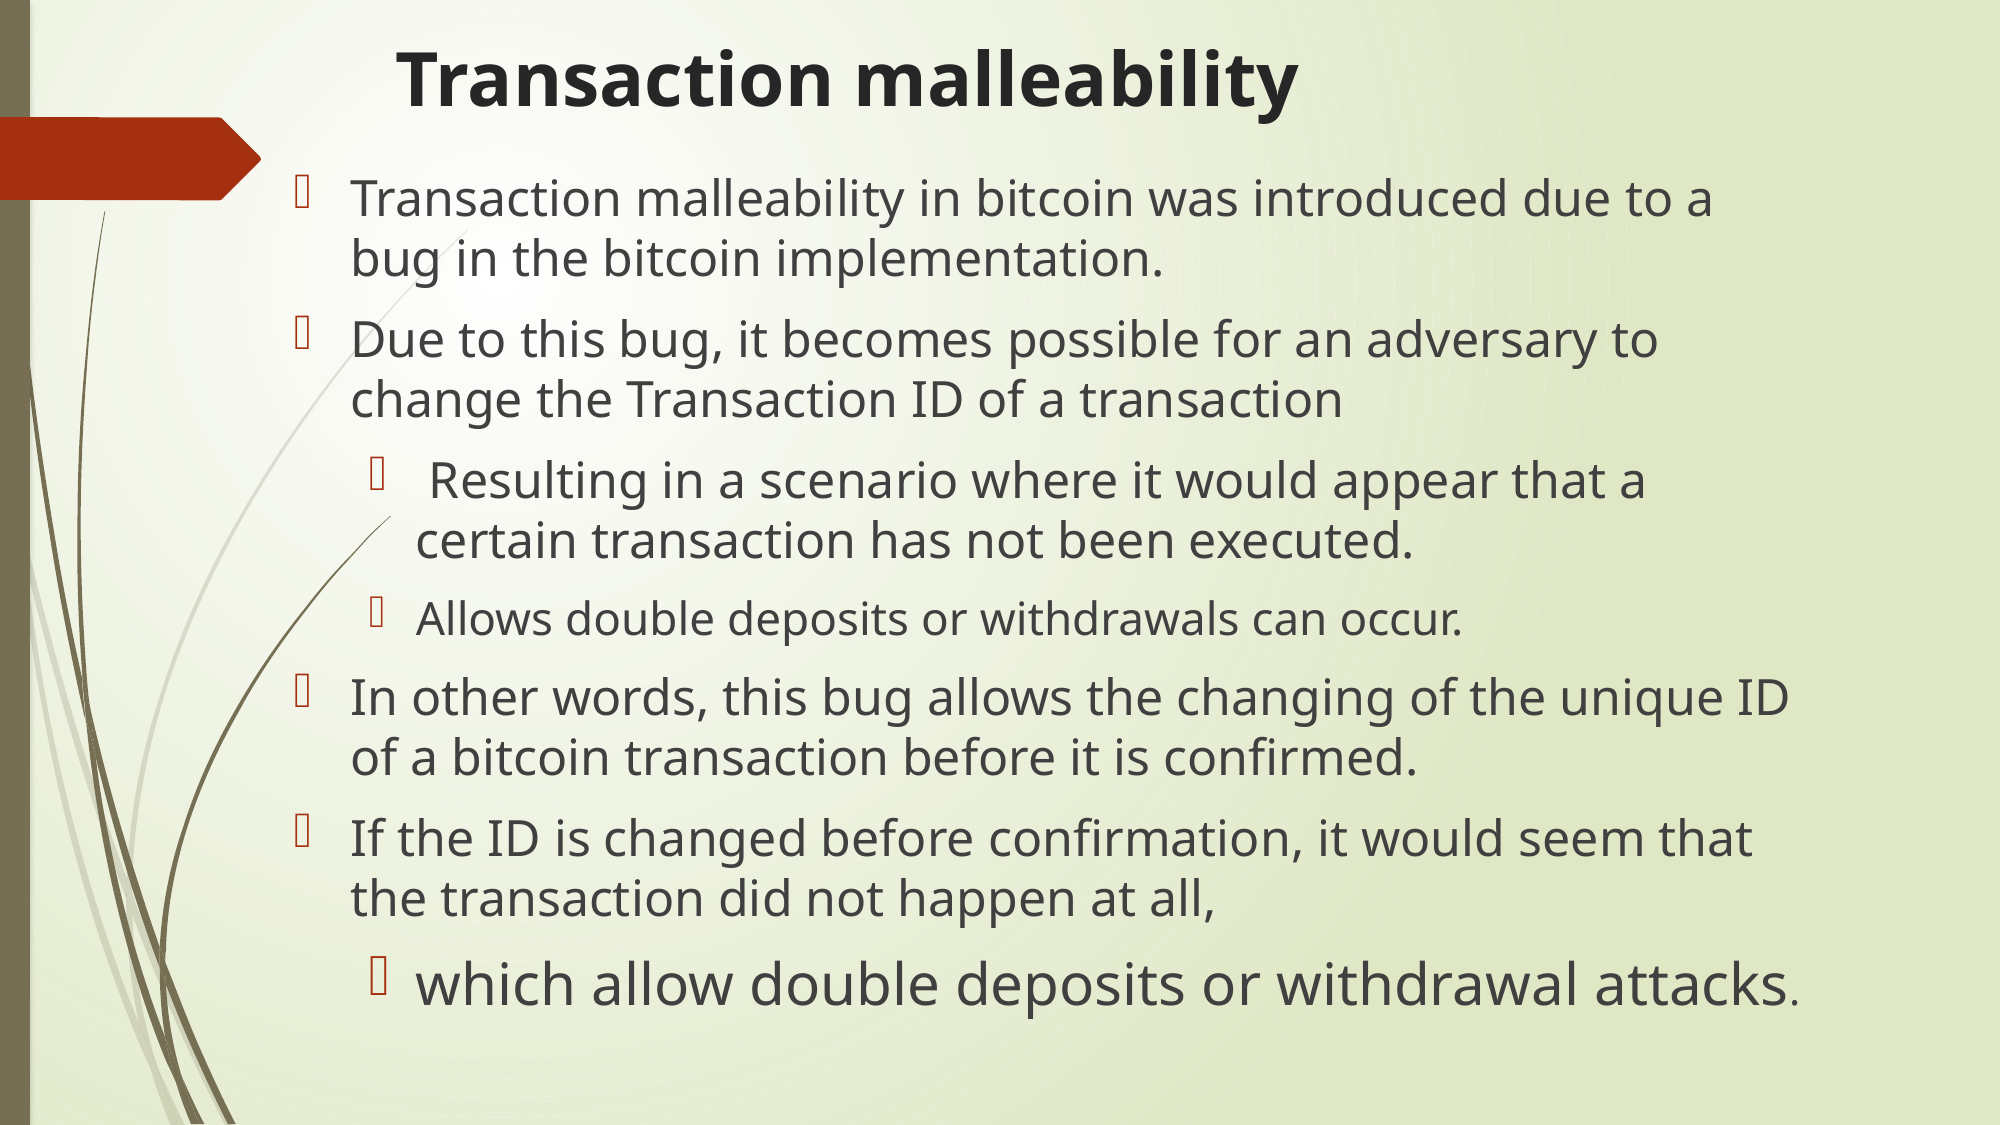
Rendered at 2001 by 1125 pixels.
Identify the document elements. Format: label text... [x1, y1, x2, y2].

title Transaction malleability [380, 23, 1843, 234]
list Transaction malleability in bitcoin was introduced due to a bug in the bitcoin implementation. Due to this bug, it becomes possible for an adversary to change the Transaction ID of a transaction Resulting in a scenario where it would appear that a certain transaction has not been executed. Allows double deposits or withdrawals can occur. In other words, this bug allows the changing of the unique ID of a bitcoin transaction before it is confirmed. If the ID is changed before confirmation, it would seem that the transaction did not happen at all, which allow double deposits or withdrawal attacks. [278, 159, 1819, 779]
